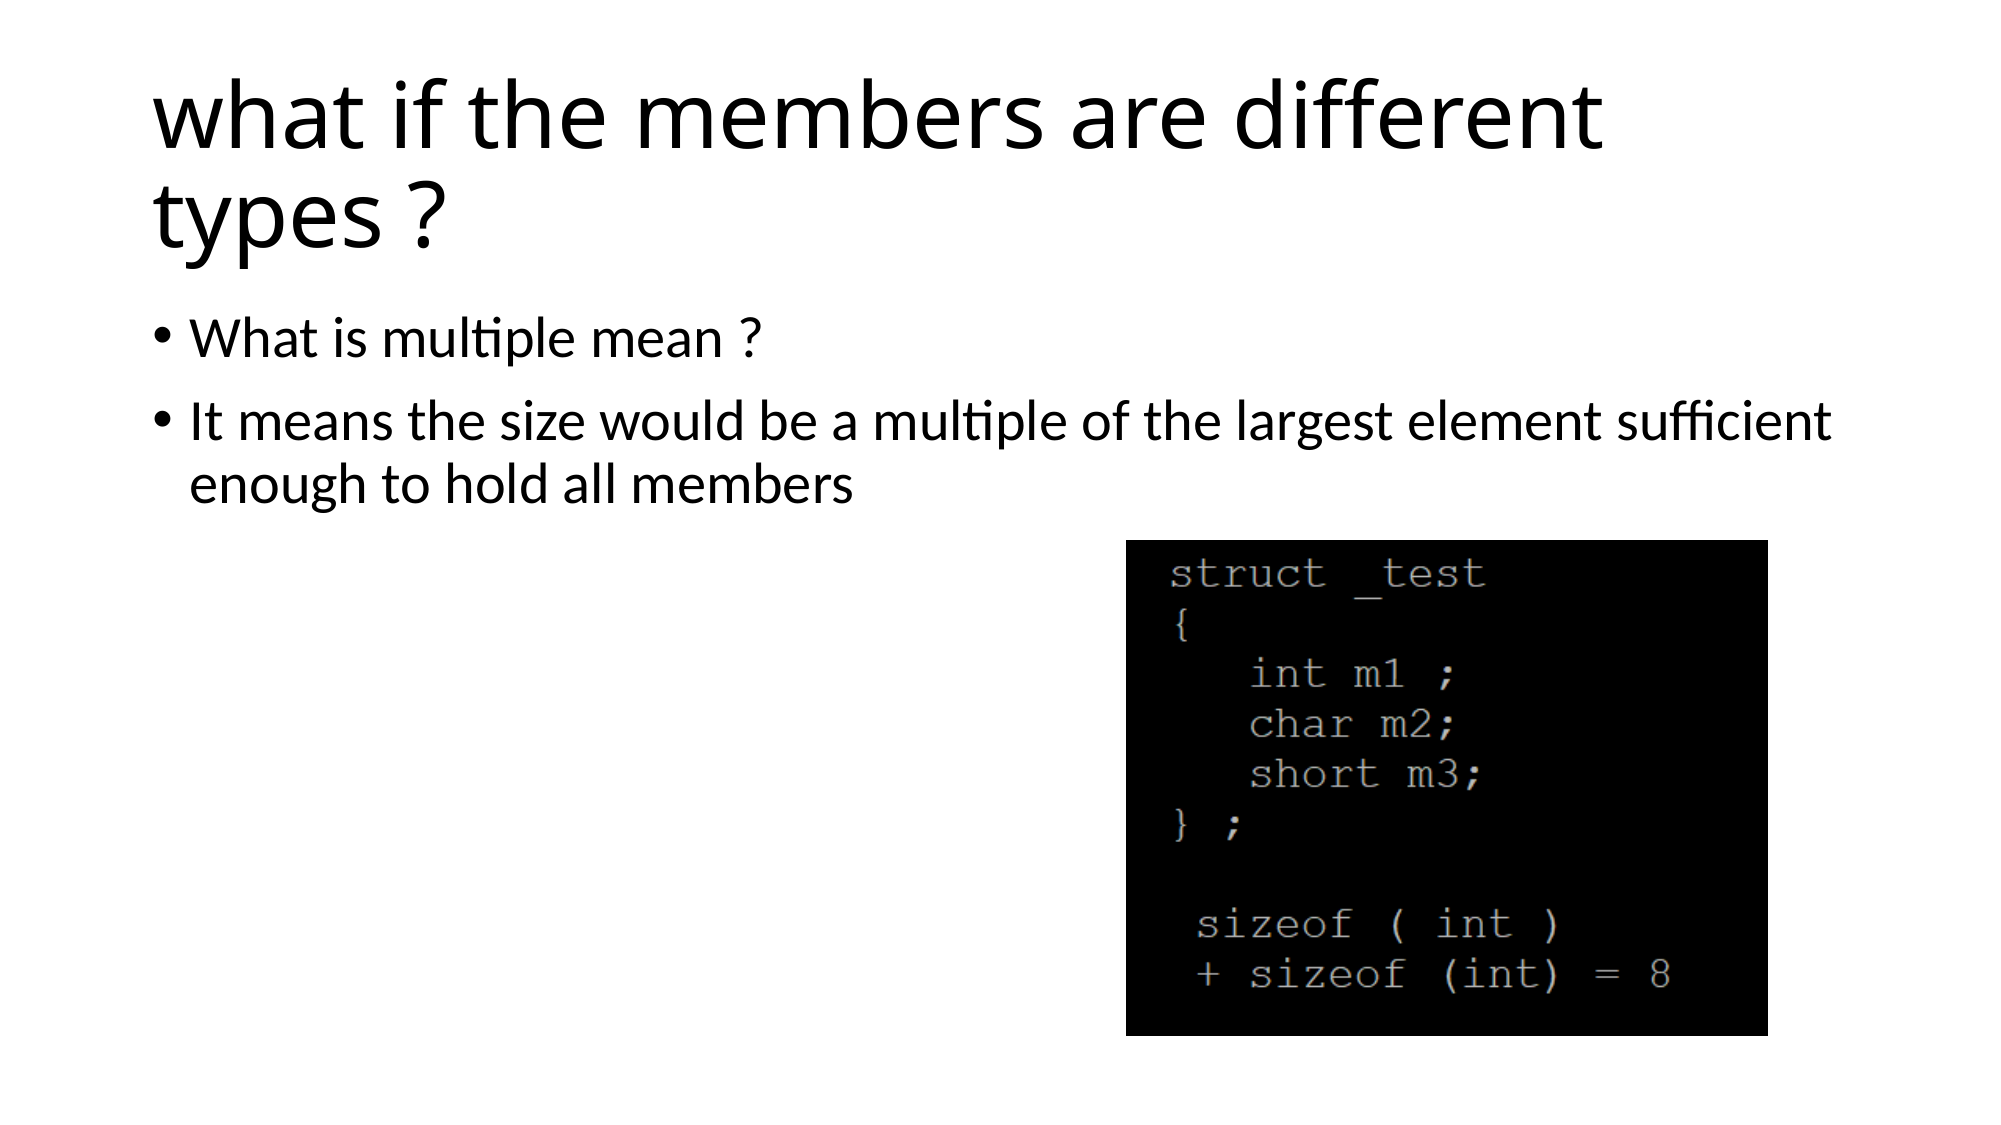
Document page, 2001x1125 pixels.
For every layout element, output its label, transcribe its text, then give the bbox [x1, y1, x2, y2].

title what if the members are different types ? [137, 59, 1863, 278]
list What is multiple mean ? It means the size would be a multiple of the largest element sufficient enough to hold all members [137, 299, 1863, 1014]
picture [1126, 540, 1768, 1036]
